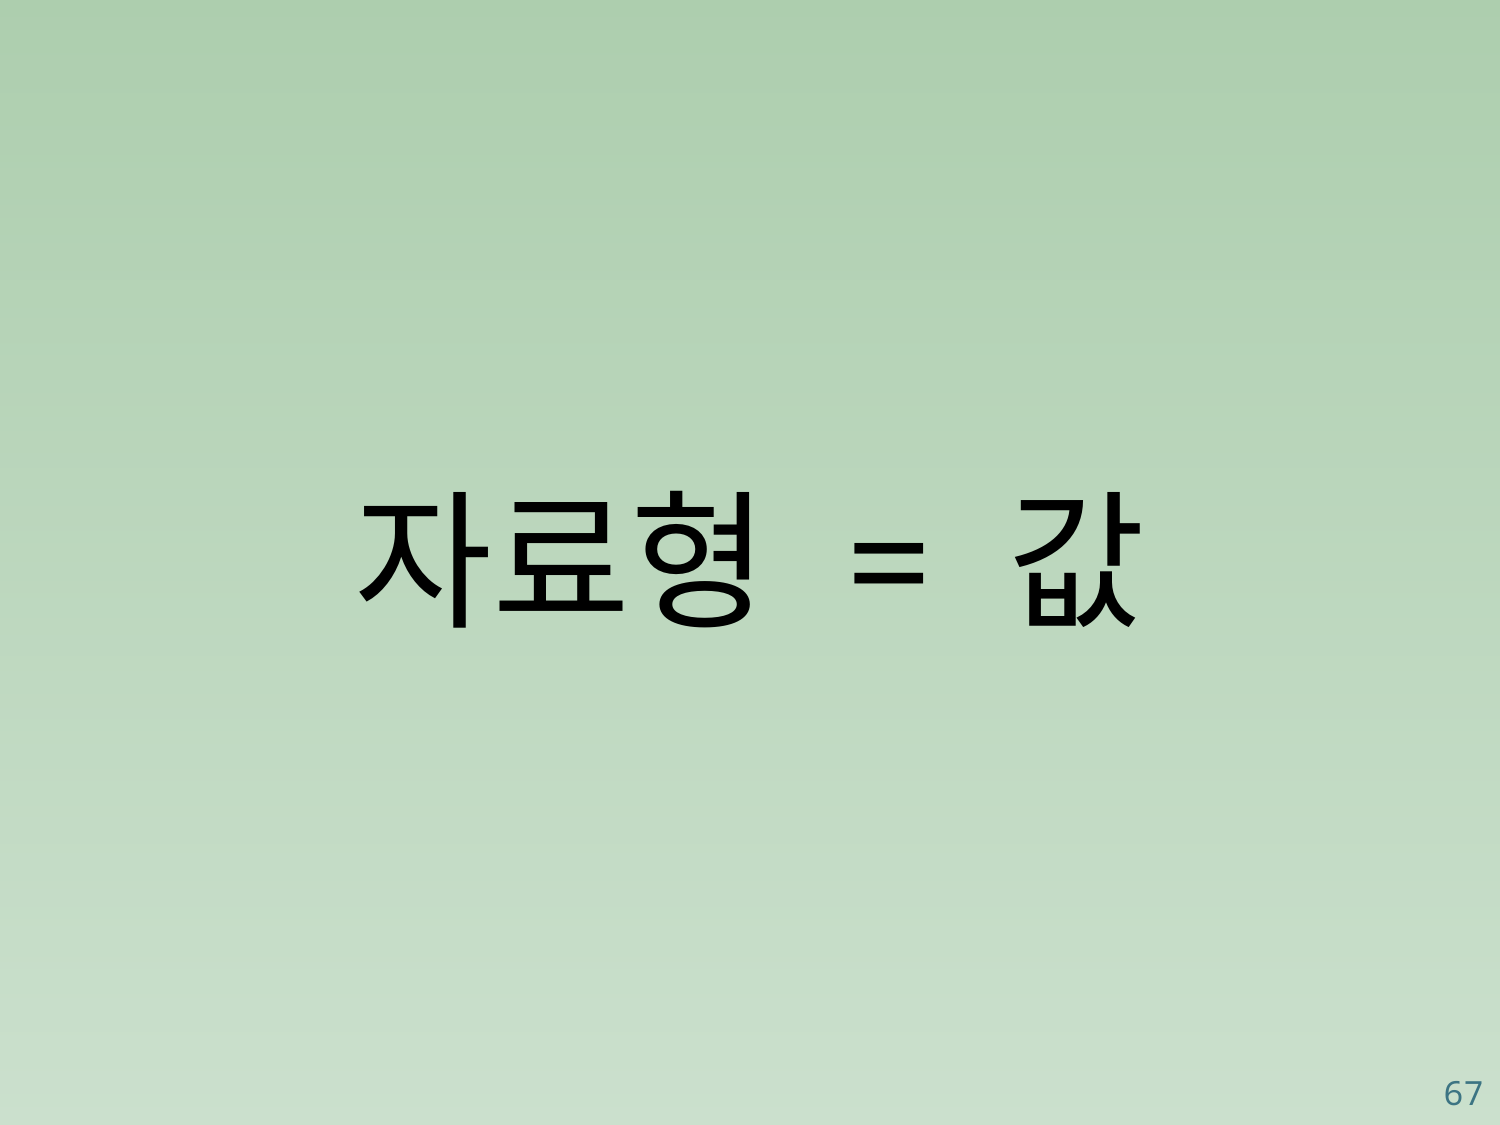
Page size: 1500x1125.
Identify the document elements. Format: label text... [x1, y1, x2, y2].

subtitle 자료형 = 값 [70, 152, 1430, 961]
slide_number 67 [1148, 1065, 1499, 1125]
